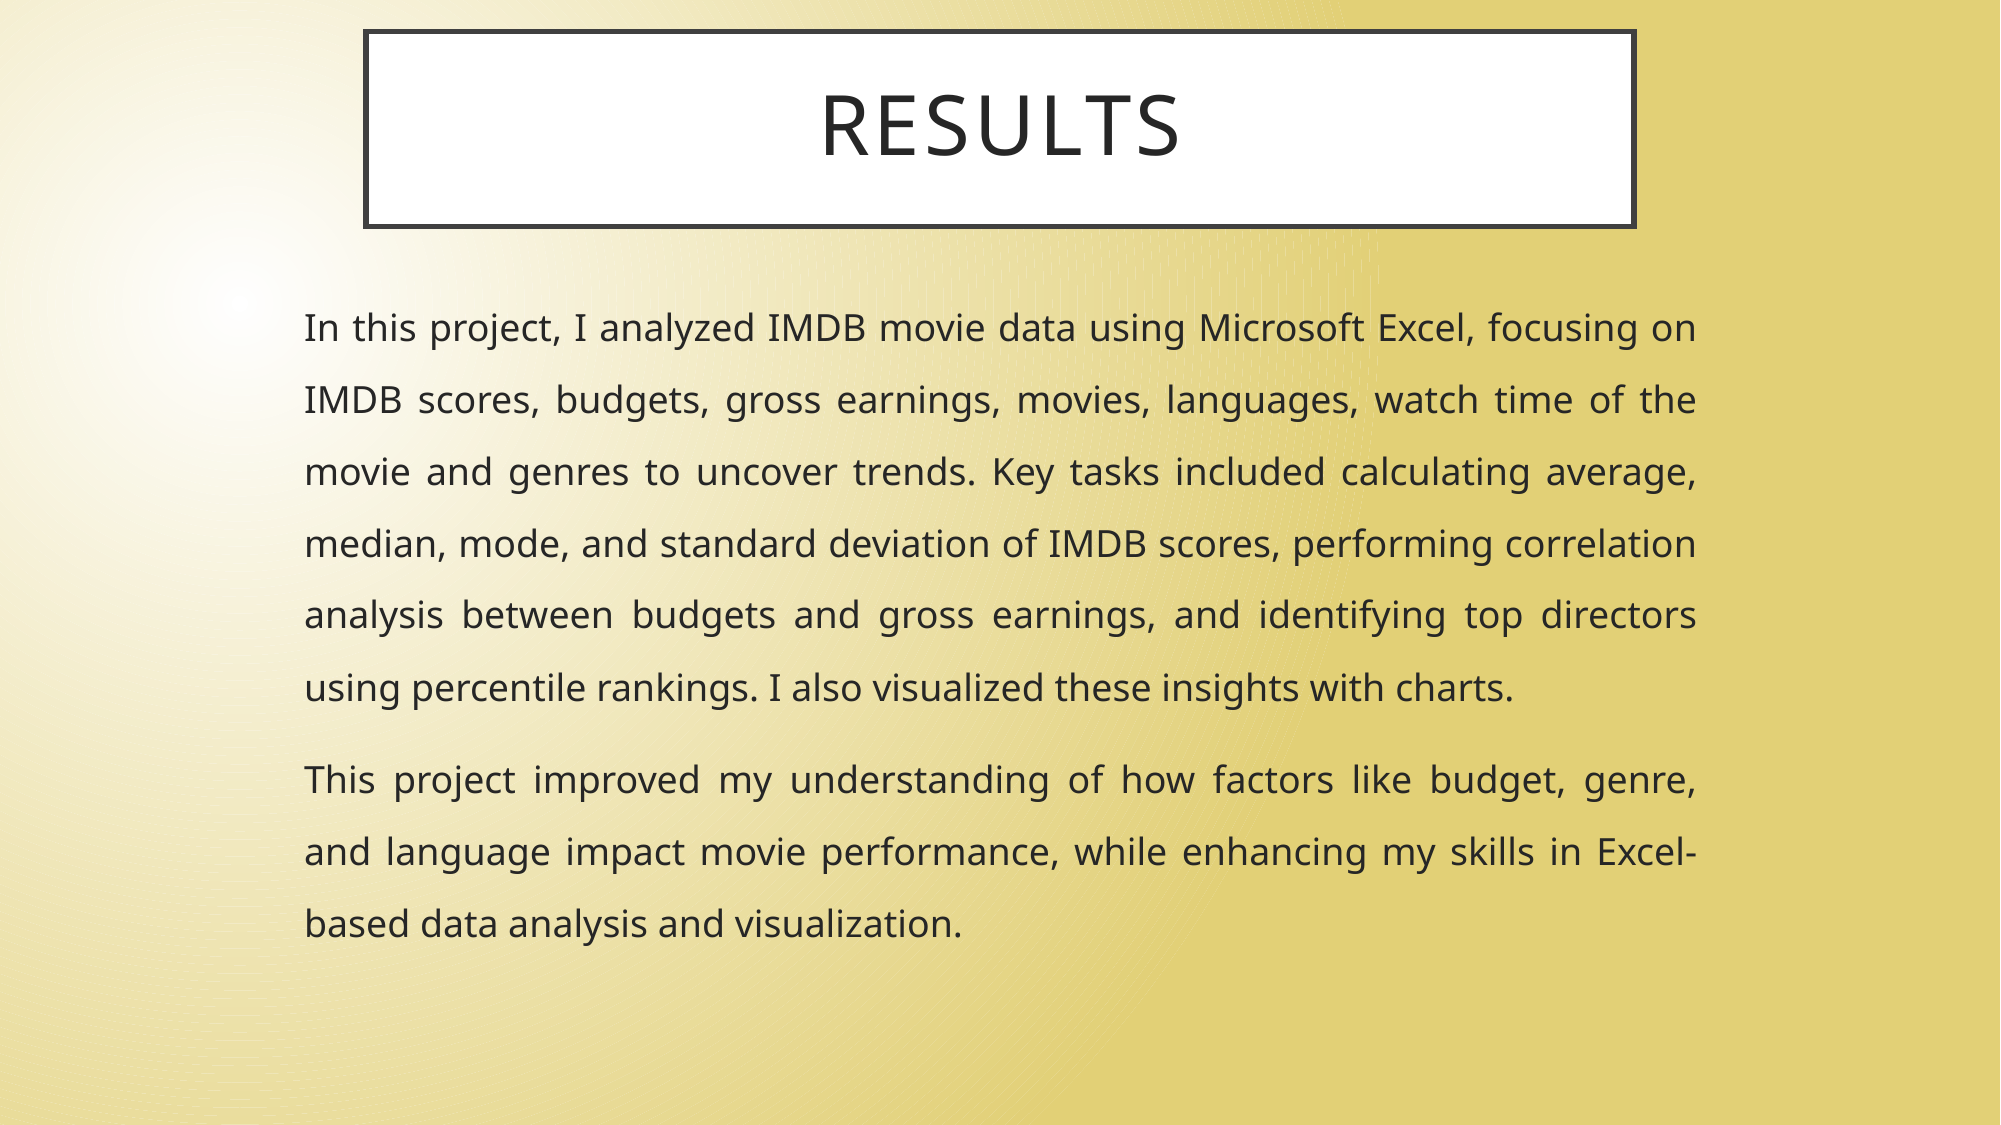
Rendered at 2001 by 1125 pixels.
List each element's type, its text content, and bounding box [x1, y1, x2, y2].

list In this project, I analyzed IMDB movie data using Microsoft Excel, focusing on IMDB scores, budgets, gross earnings, movies, languages, watch time of the movie and genres to uncover trends. Key tasks included calculating average, median, mode, and standard deviation of IMDB scores, performing correlation analysis between budgets and gross earnings, and identifying top directors using percentile rankings. I also visualized these insights with charts. This project improved my understanding of how factors like budget, genre, and language impact movie performance, while enhancing my skills in Excel-based data analysis and visualization. [289, 269, 1714, 1046]
title Results [363, 29, 1637, 229]
